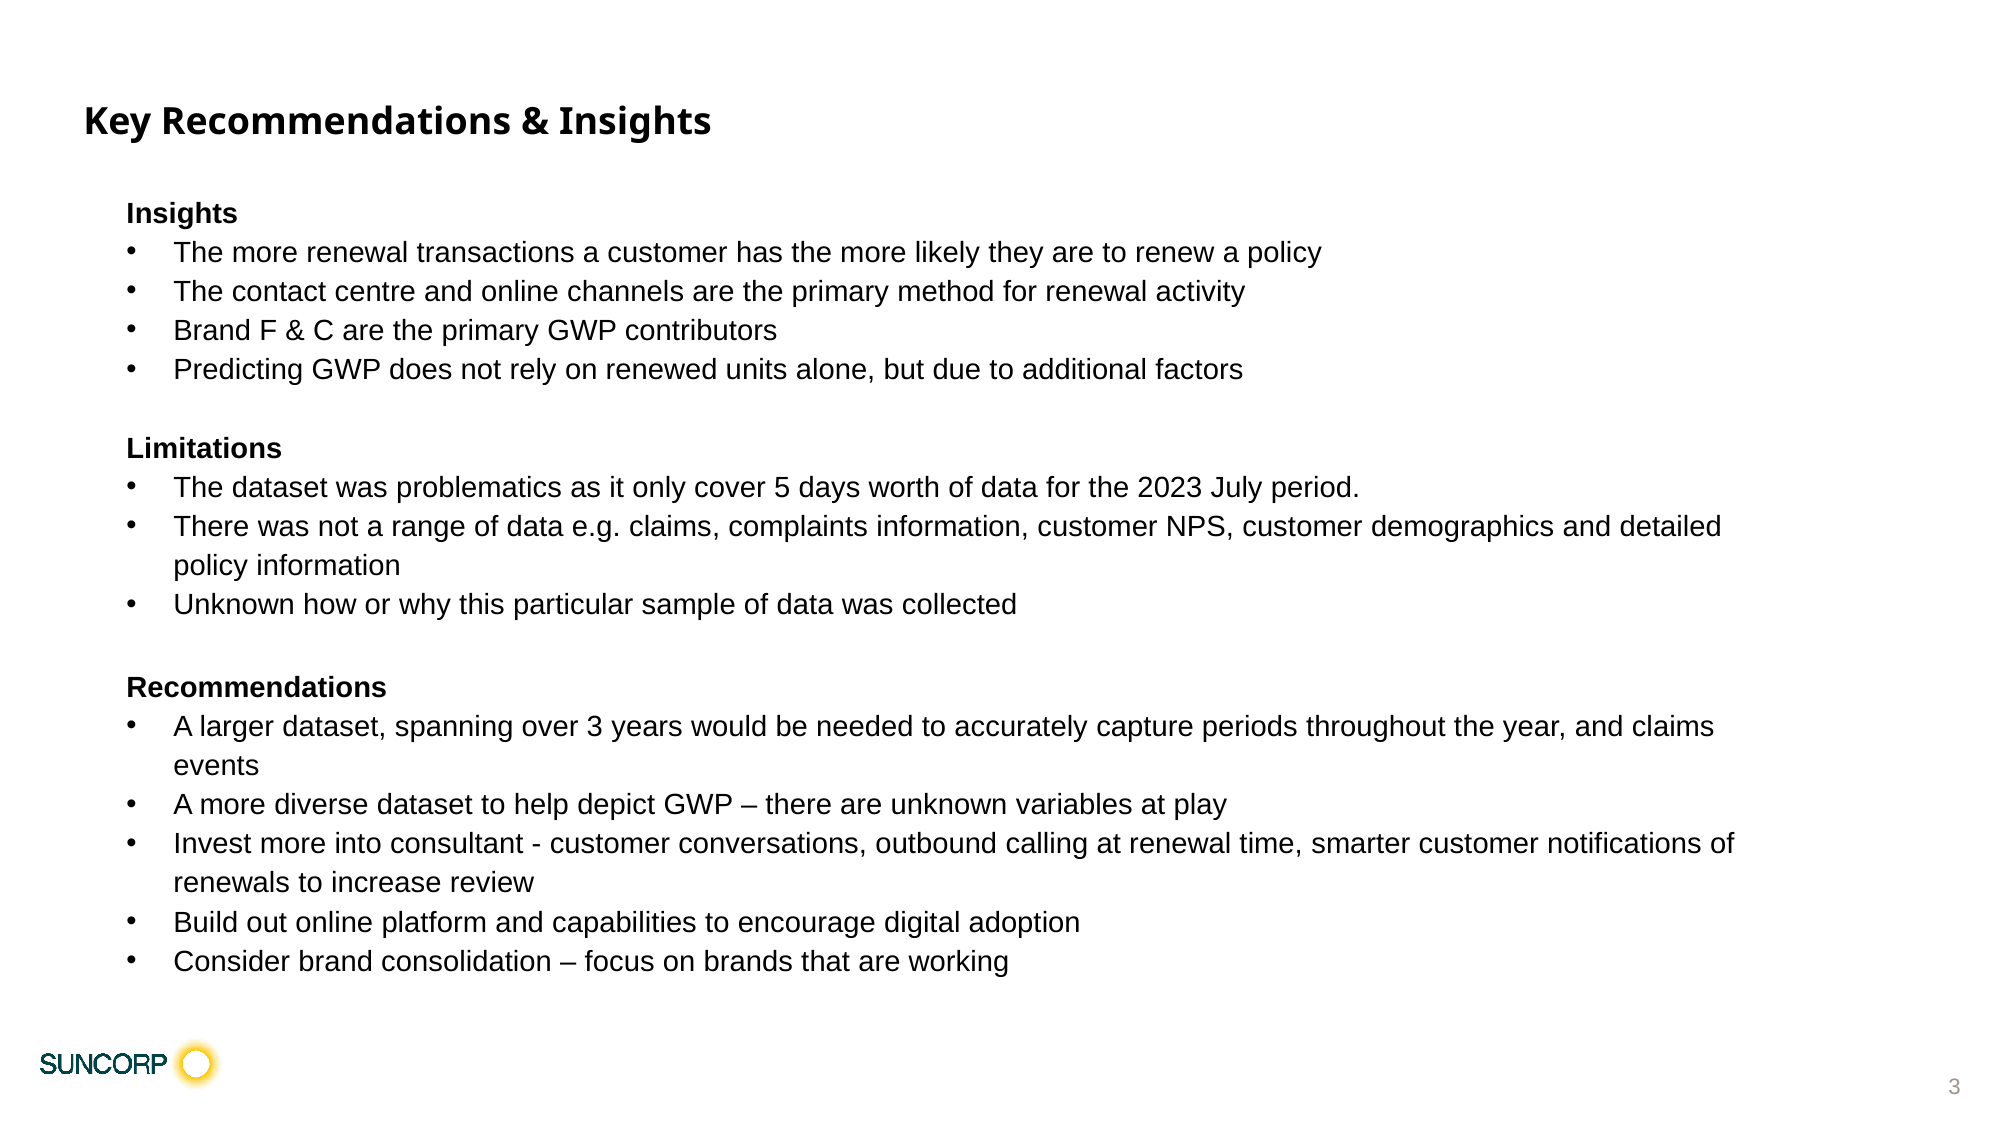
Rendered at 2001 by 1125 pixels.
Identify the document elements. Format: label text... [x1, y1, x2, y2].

text_box Recommendations A larger dataset, spanning over 3 years would be needed to accurately capture periods throughout the year, and claims events A more diverse dataset to help depict GWP – there are unknown variables at play Invest more into consultant - customer conversations, outbound calling at renewal time, smarter customer notifications of renewals to increase review Build out online platform and capabilities to encourage digital adoption Consider brand consolidation – focus on brands that are working [111, 656, 1785, 985]
text_box Key Recommendations & Insights [68, 89, 728, 150]
text_box Insights The more renewal transactions a customer has the more likely they are to renew a policy The contact centre and online channels are the primary method for renewal activity Brand F & C are the primary GWP contributors Predicting GWP does not rely on renewed units alone, but due to additional factors Limitations The dataset was problematics as it only cover 5 days worth of data for the 2023 July period. There was not a range of data e.g. claims, complaints information, customer NPS, customer demographics and detailed policy information Unknown how or why this particular sample of data was collected [111, 182, 1785, 628]
slide_number 3 [1858, 1069, 1961, 1101]
picture [40, 1037, 222, 1090]
